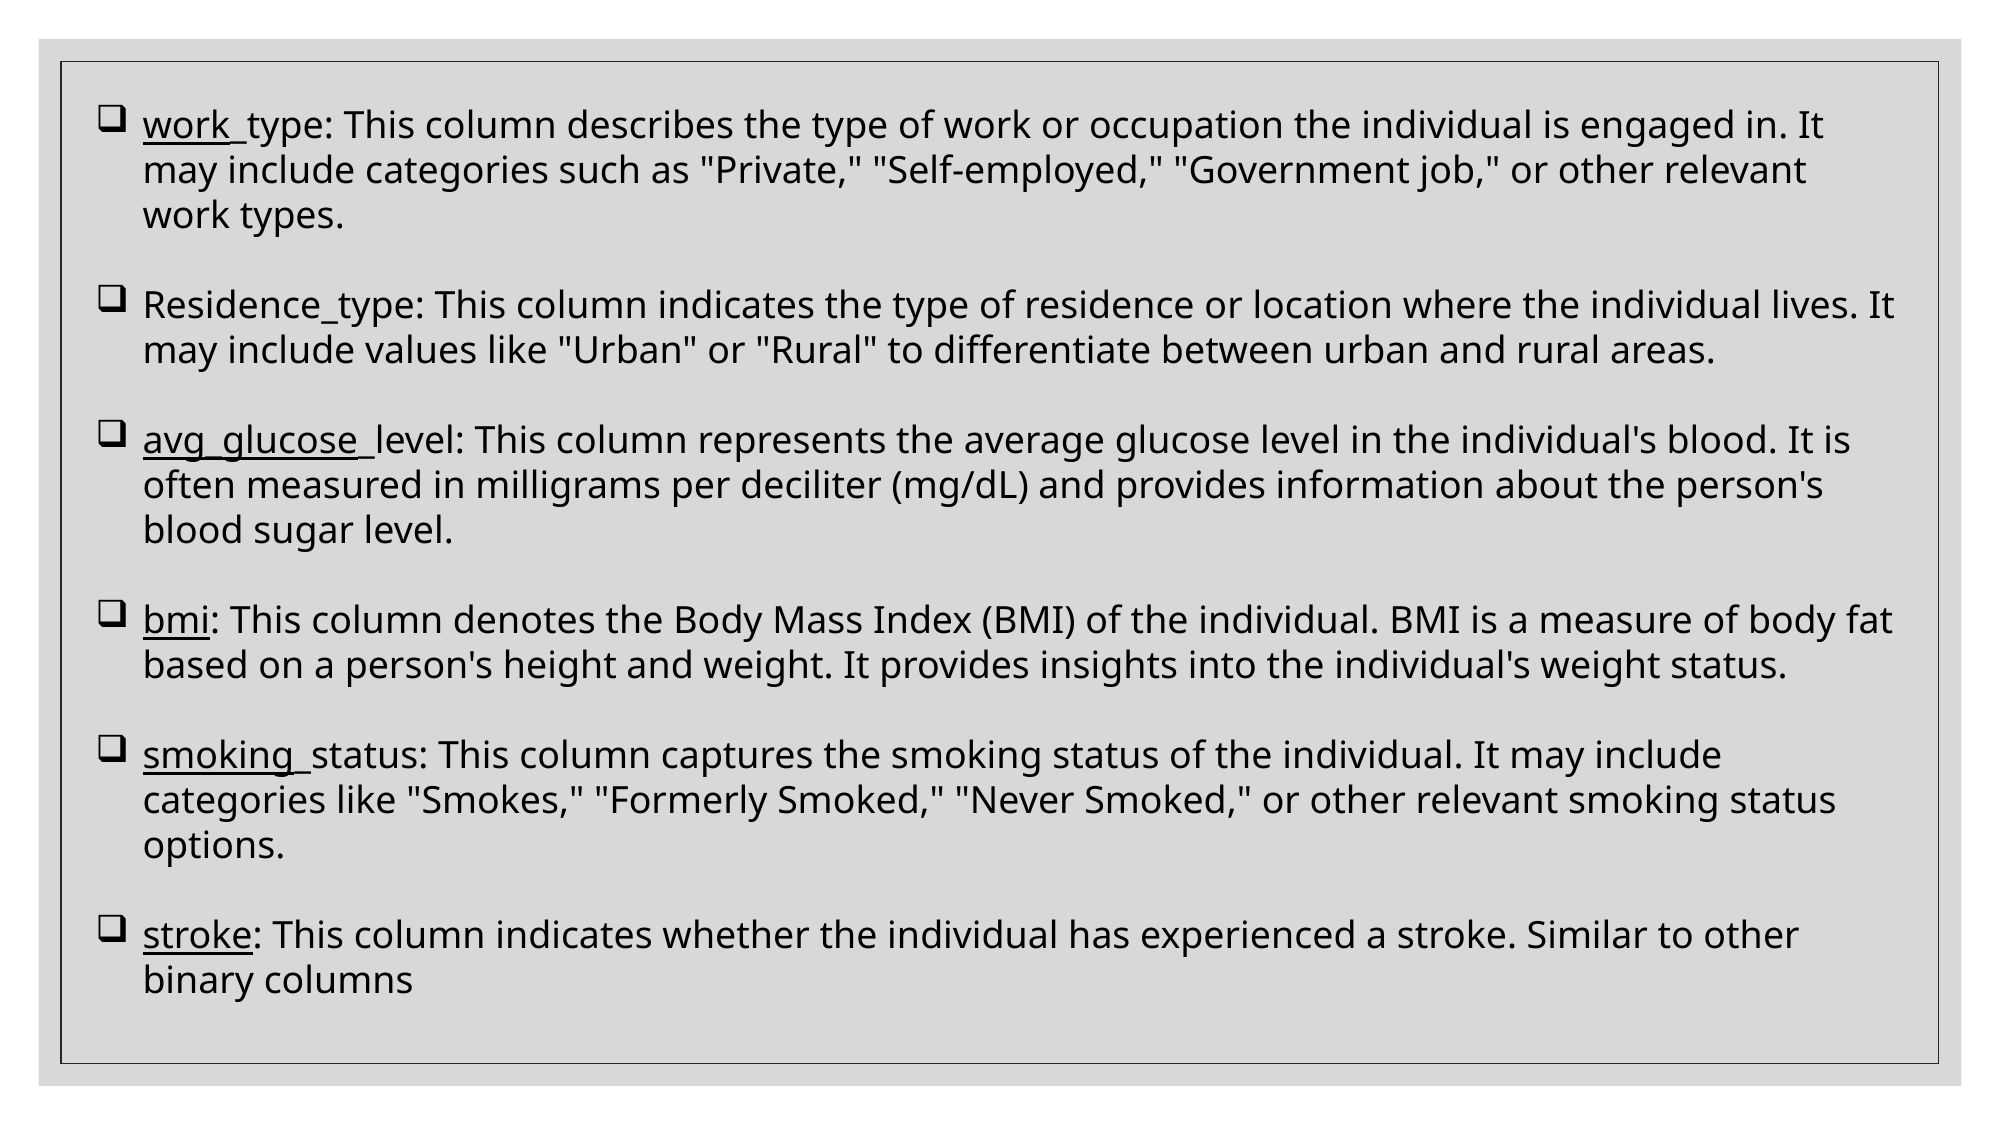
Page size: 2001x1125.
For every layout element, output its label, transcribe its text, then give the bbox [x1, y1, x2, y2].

text_box work_type: This column describes the type of work or occupation the individual is engaged in. It may include categories such as "Private," "Self-employed," "Government job," or other relevant work types. Residence_type: This column indicates the type of residence or location where the individual lives. It may include values like "Urban" or "Rural" to differentiate between urban and rural areas. avg_glucose_level: This column represents the average glucose level in the individual's blood. It is often measured in milligrams per deciliter (mg/dL) and provides information about the person's blood sugar level. bmi: This column denotes the Body Mass Index (BMI) of the individual. BMI is a measure of body fat based on a person's height and weight. It provides insights into the individual's weight status. smoking_status: This column captures the smoking status of the individual. It may include categories like "Smokes," "Formerly Smoked," "Never Smoked," or other relevant smoking status options. stroke: This column indicates whether the individual has experienced a stroke. Similar to other binary columns [80, 94, 1920, 1125]
